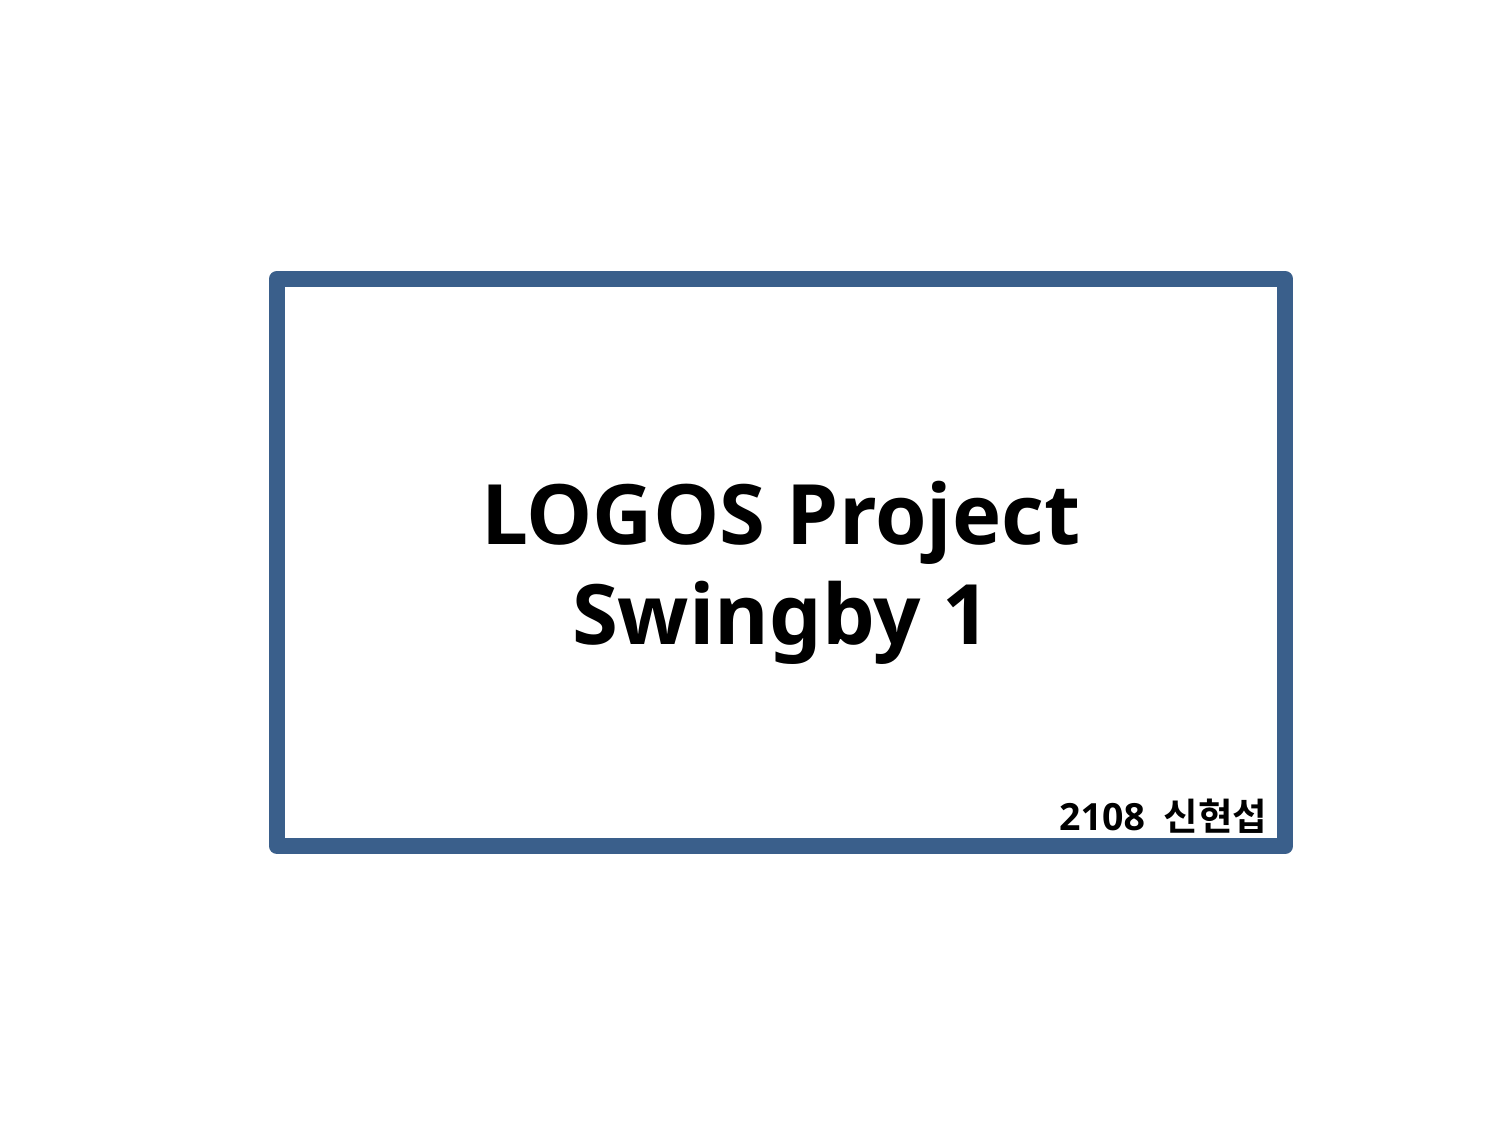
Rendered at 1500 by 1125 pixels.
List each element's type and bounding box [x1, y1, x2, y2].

text_box [276, 278, 1286, 847]
